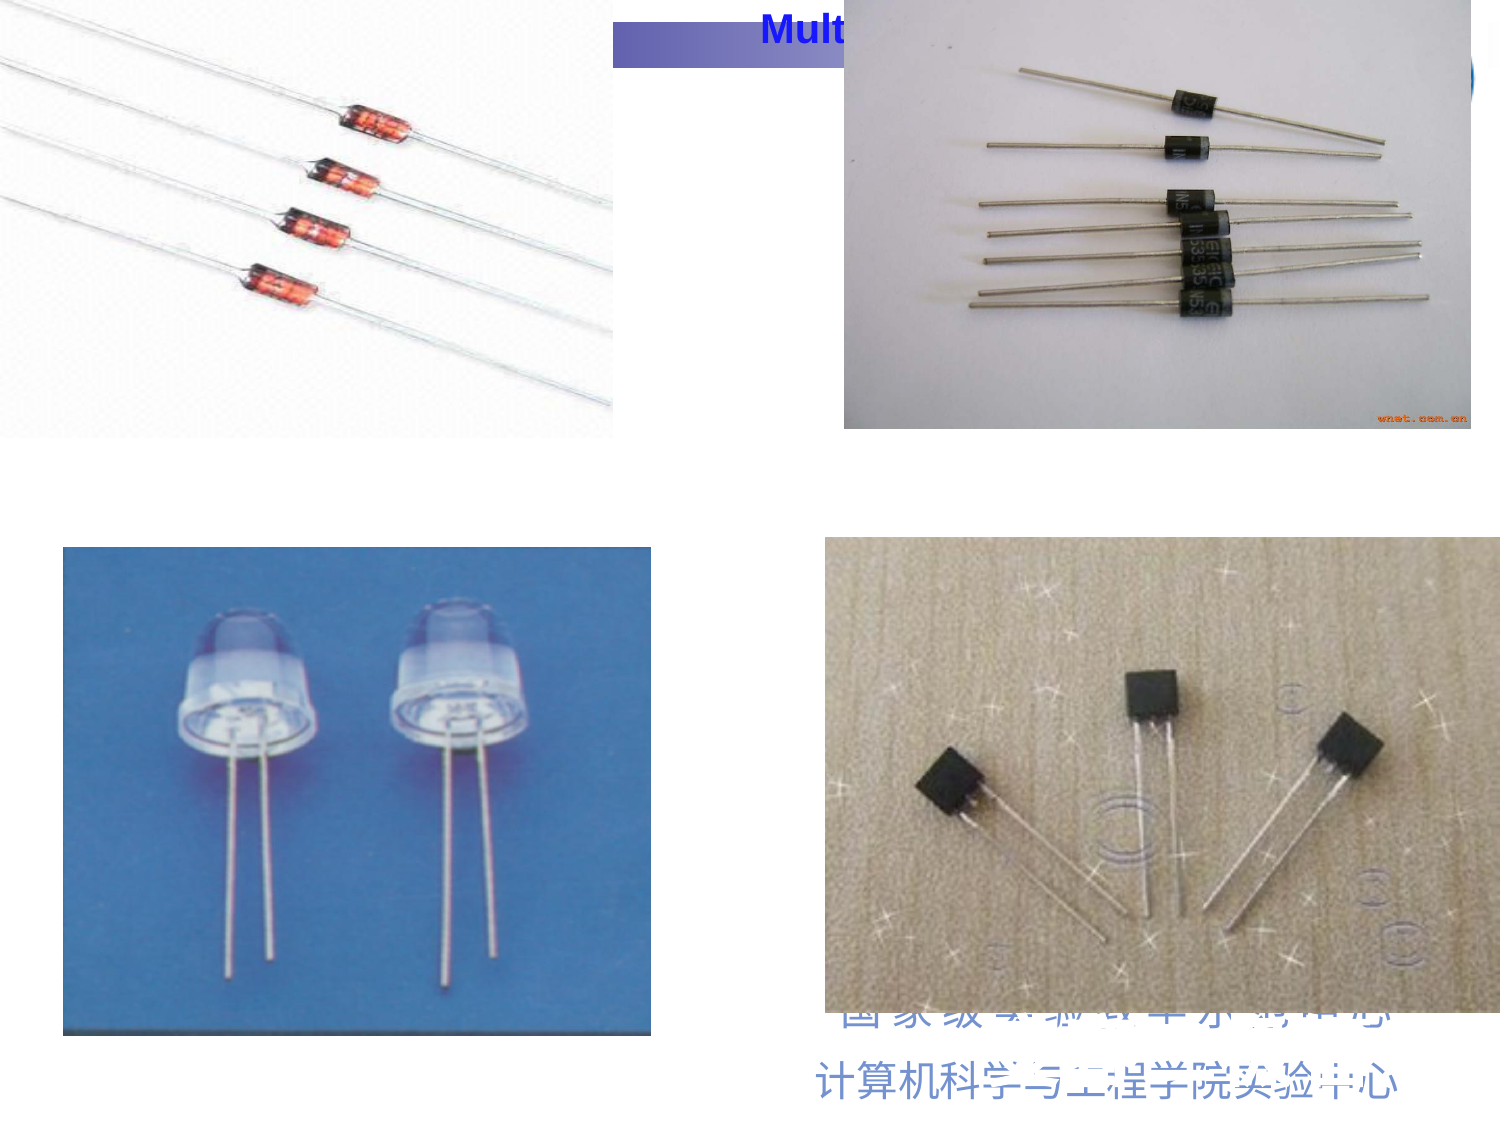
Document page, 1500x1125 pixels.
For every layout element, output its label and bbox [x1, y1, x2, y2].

picture [0, 0, 613, 438]
picture [824, 537, 1500, 1013]
picture [844, 0, 1489, 429]
picture [62, 547, 651, 1036]
